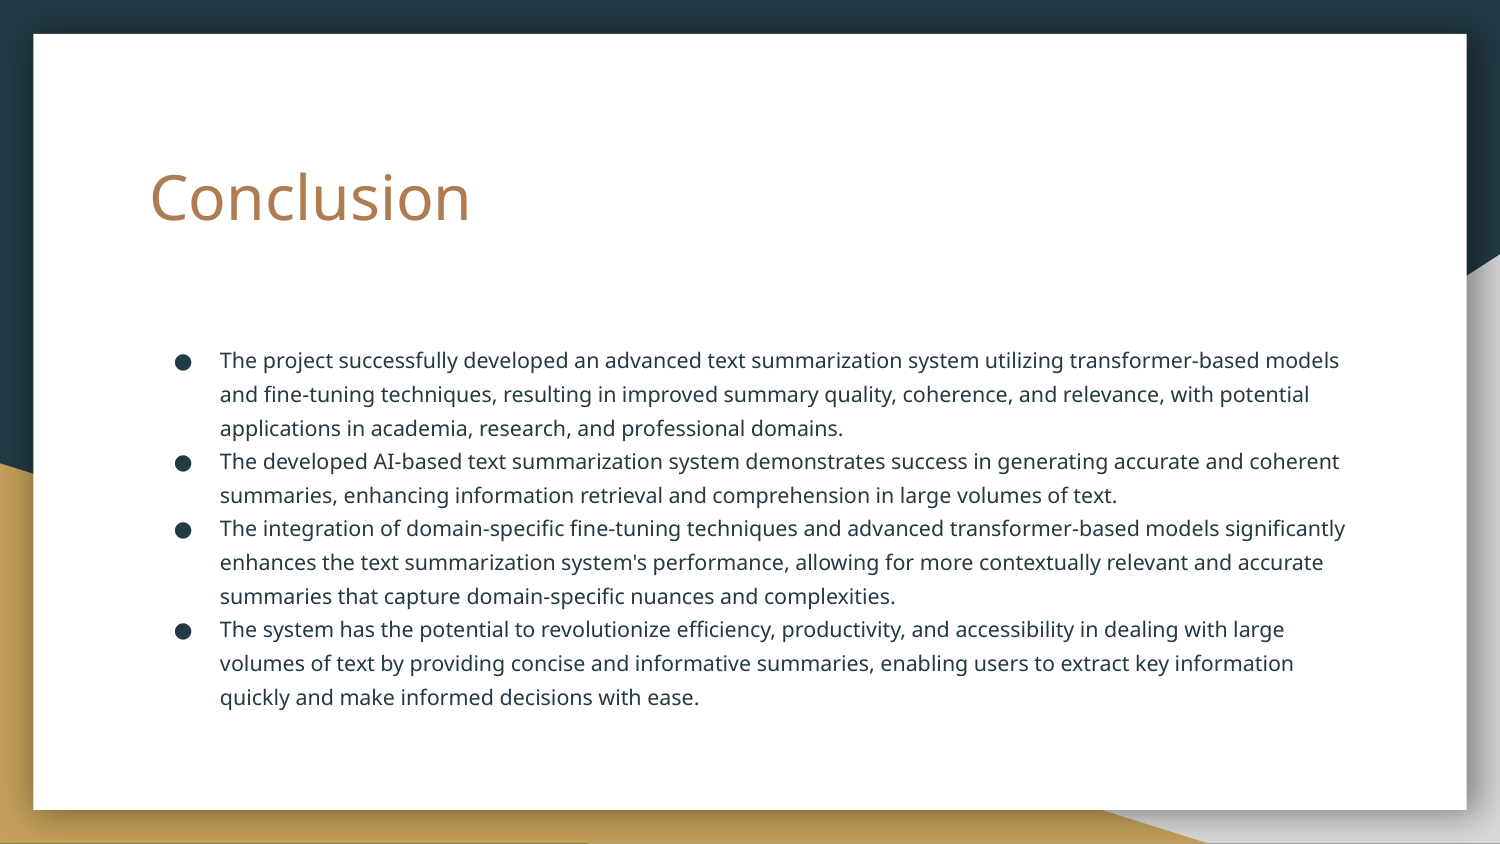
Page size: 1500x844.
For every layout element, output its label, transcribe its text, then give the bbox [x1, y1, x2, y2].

list The project successfully developed an advanced text summarization system utilizing transformer-based models and fine-tuning techniques, resulting in improved summary quality, coherence, and relevance, with potential applications in academia, research, and professional domains. The developed AI-based text summarization system demonstrates success in generating accurate and coherent summaries, enhancing information retrieval and comprehension in large volumes of text. The integration of domain-specific fine-tuning techniques and advanced transformer-based models significantly enhances the text summarization system's performance, allowing for more contextually relevant and accurate summaries that capture domain-specific nuances and complexities. The system has the potential to revolutionize efficiency, productivity, and accessibility in dealing with large volumes of text by providing concise and informative summaries, enabling users to extract key information quickly and make informed decisions with ease. [134, 326, 1366, 729]
title Conclusion [134, 138, 1366, 296]
